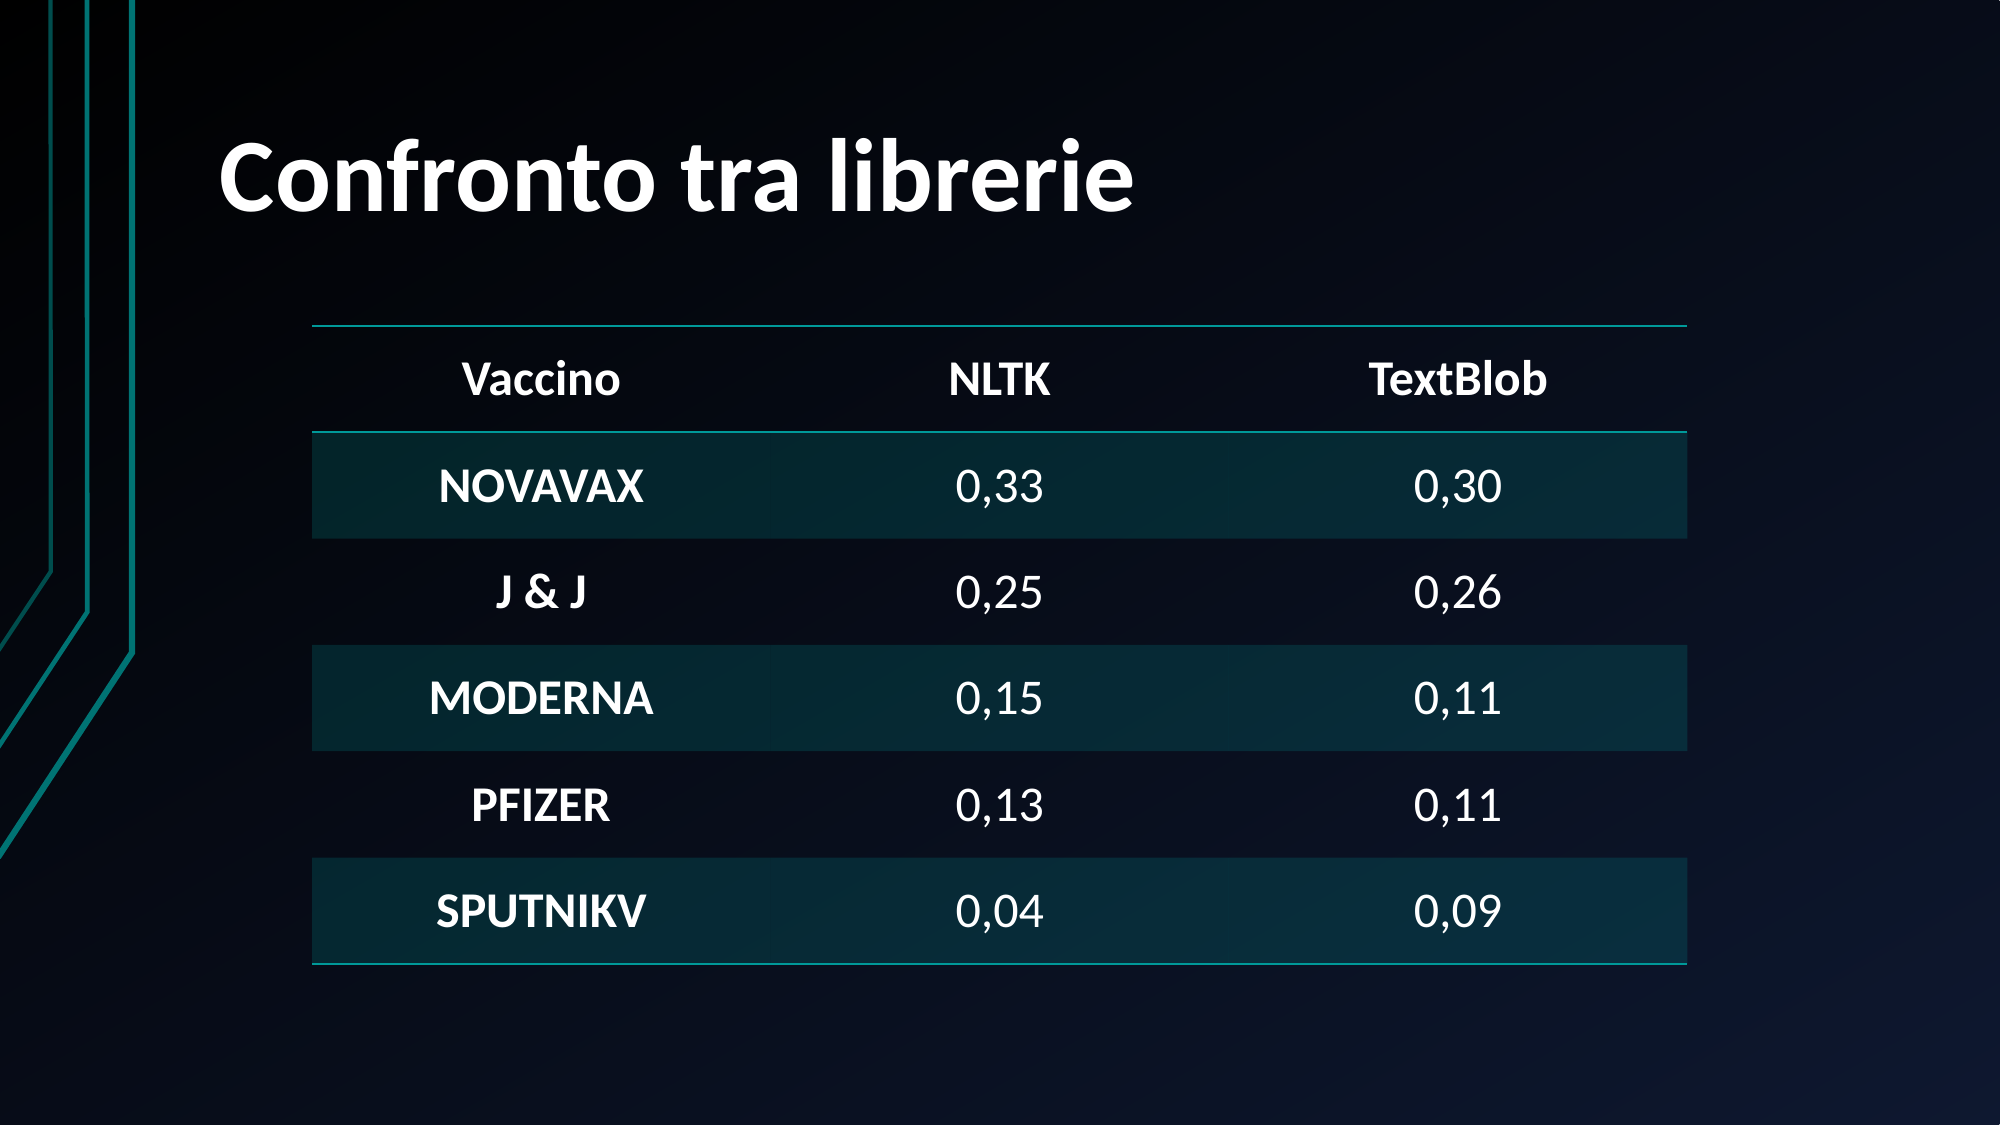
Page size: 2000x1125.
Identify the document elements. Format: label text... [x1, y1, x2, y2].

table_header NLTK [770, 327, 1229, 431]
table_cell 0,11 [1229, 751, 1687, 858]
table_cell SPUTNIKV [312, 858, 770, 963]
table_cell 0,04 [770, 858, 1229, 963]
table_header Vaccino [312, 327, 770, 431]
table_cell MODERNA [312, 645, 770, 751]
table_cell PFIZER [312, 751, 770, 858]
table_cell 0,13 [770, 751, 1229, 858]
table_cell 0,30 [1229, 433, 1687, 539]
table_cell 0,25 [770, 539, 1229, 645]
table_cell J & J [312, 539, 770, 645]
table_cell NOVAVAX [312, 433, 770, 539]
title Confronto tra librerie [199, 42, 1900, 244]
table_cell 0,15 [770, 645, 1229, 751]
table_cell 0,26 [1229, 539, 1687, 645]
list [199, 278, 1900, 1011]
table_header TextBlob [1229, 327, 1687, 431]
table_cell 0,33 [770, 433, 1229, 539]
table_cell 0,11 [1229, 645, 1687, 751]
table_cell 0,09 [1229, 858, 1687, 963]
